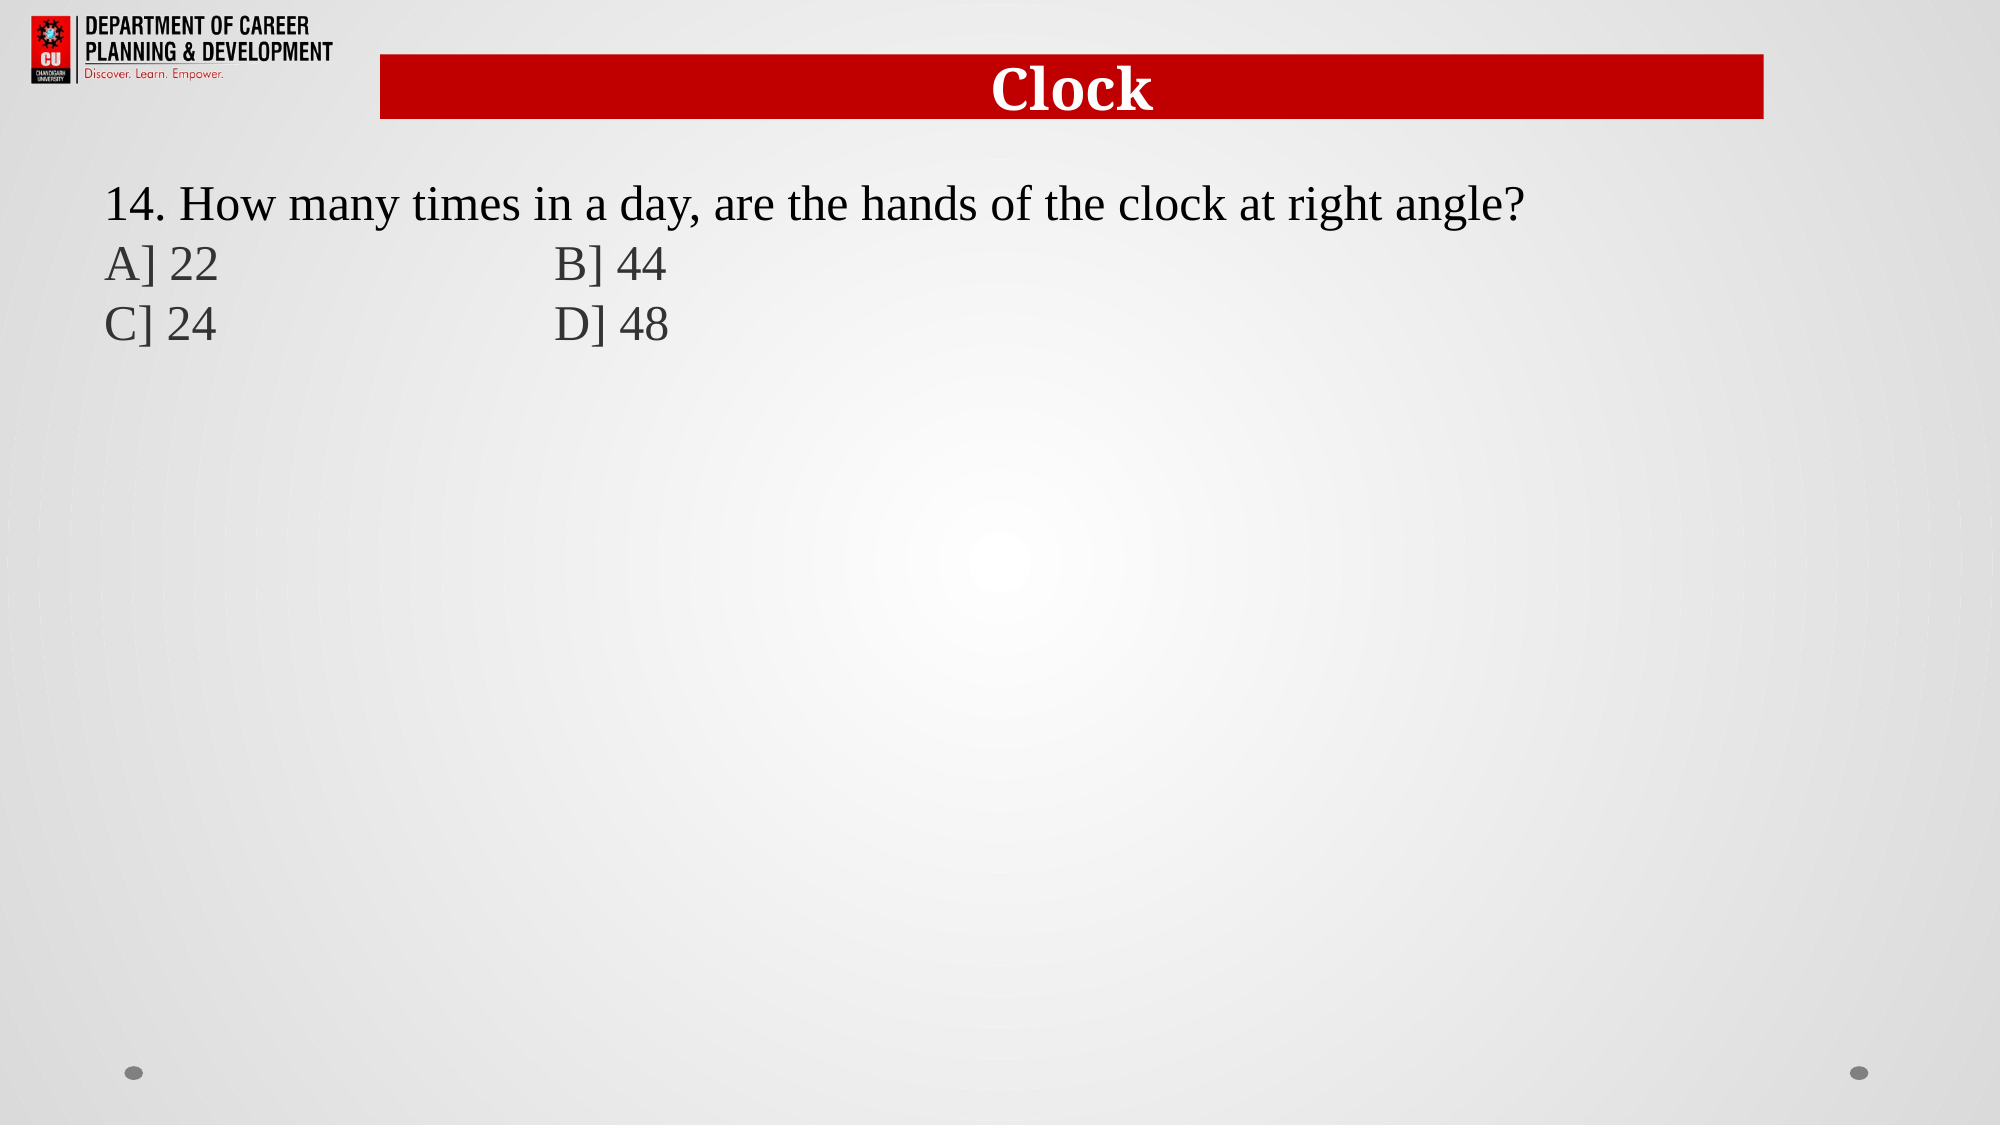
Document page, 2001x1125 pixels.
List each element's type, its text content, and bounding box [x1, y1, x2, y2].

text_box 14. How many times in a day, are the hands of the clock at right angle? A] 22 B] 44 C] 24 D] 48 [89, 163, 1908, 358]
picture [23, 0, 349, 100]
text_box Clock [378, 52, 1766, 121]
